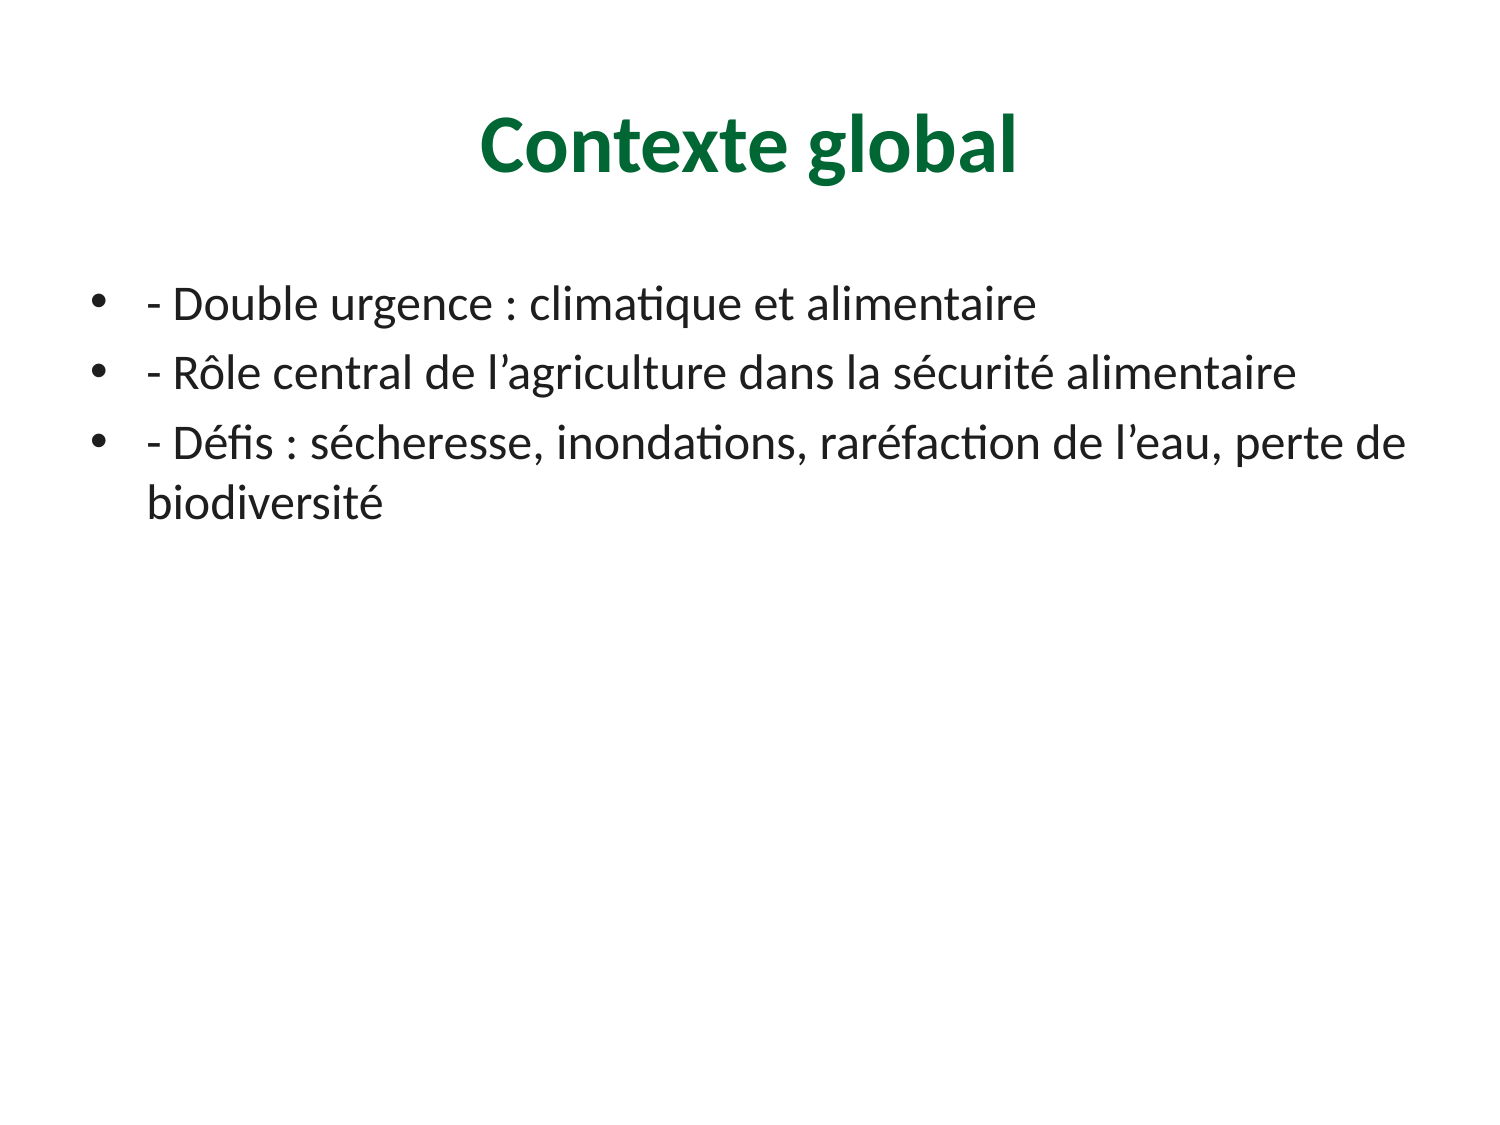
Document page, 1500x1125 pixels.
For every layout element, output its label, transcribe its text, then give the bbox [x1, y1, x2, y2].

title Contexte global [75, 45, 1425, 233]
list - Double urgence : climatique et alimentaire - Rôle central de l’agriculture dans la sécurité alimentaire - Défis : sécheresse, inondations, raréfaction de l’eau, perte de biodiversité [75, 262, 1425, 1005]
